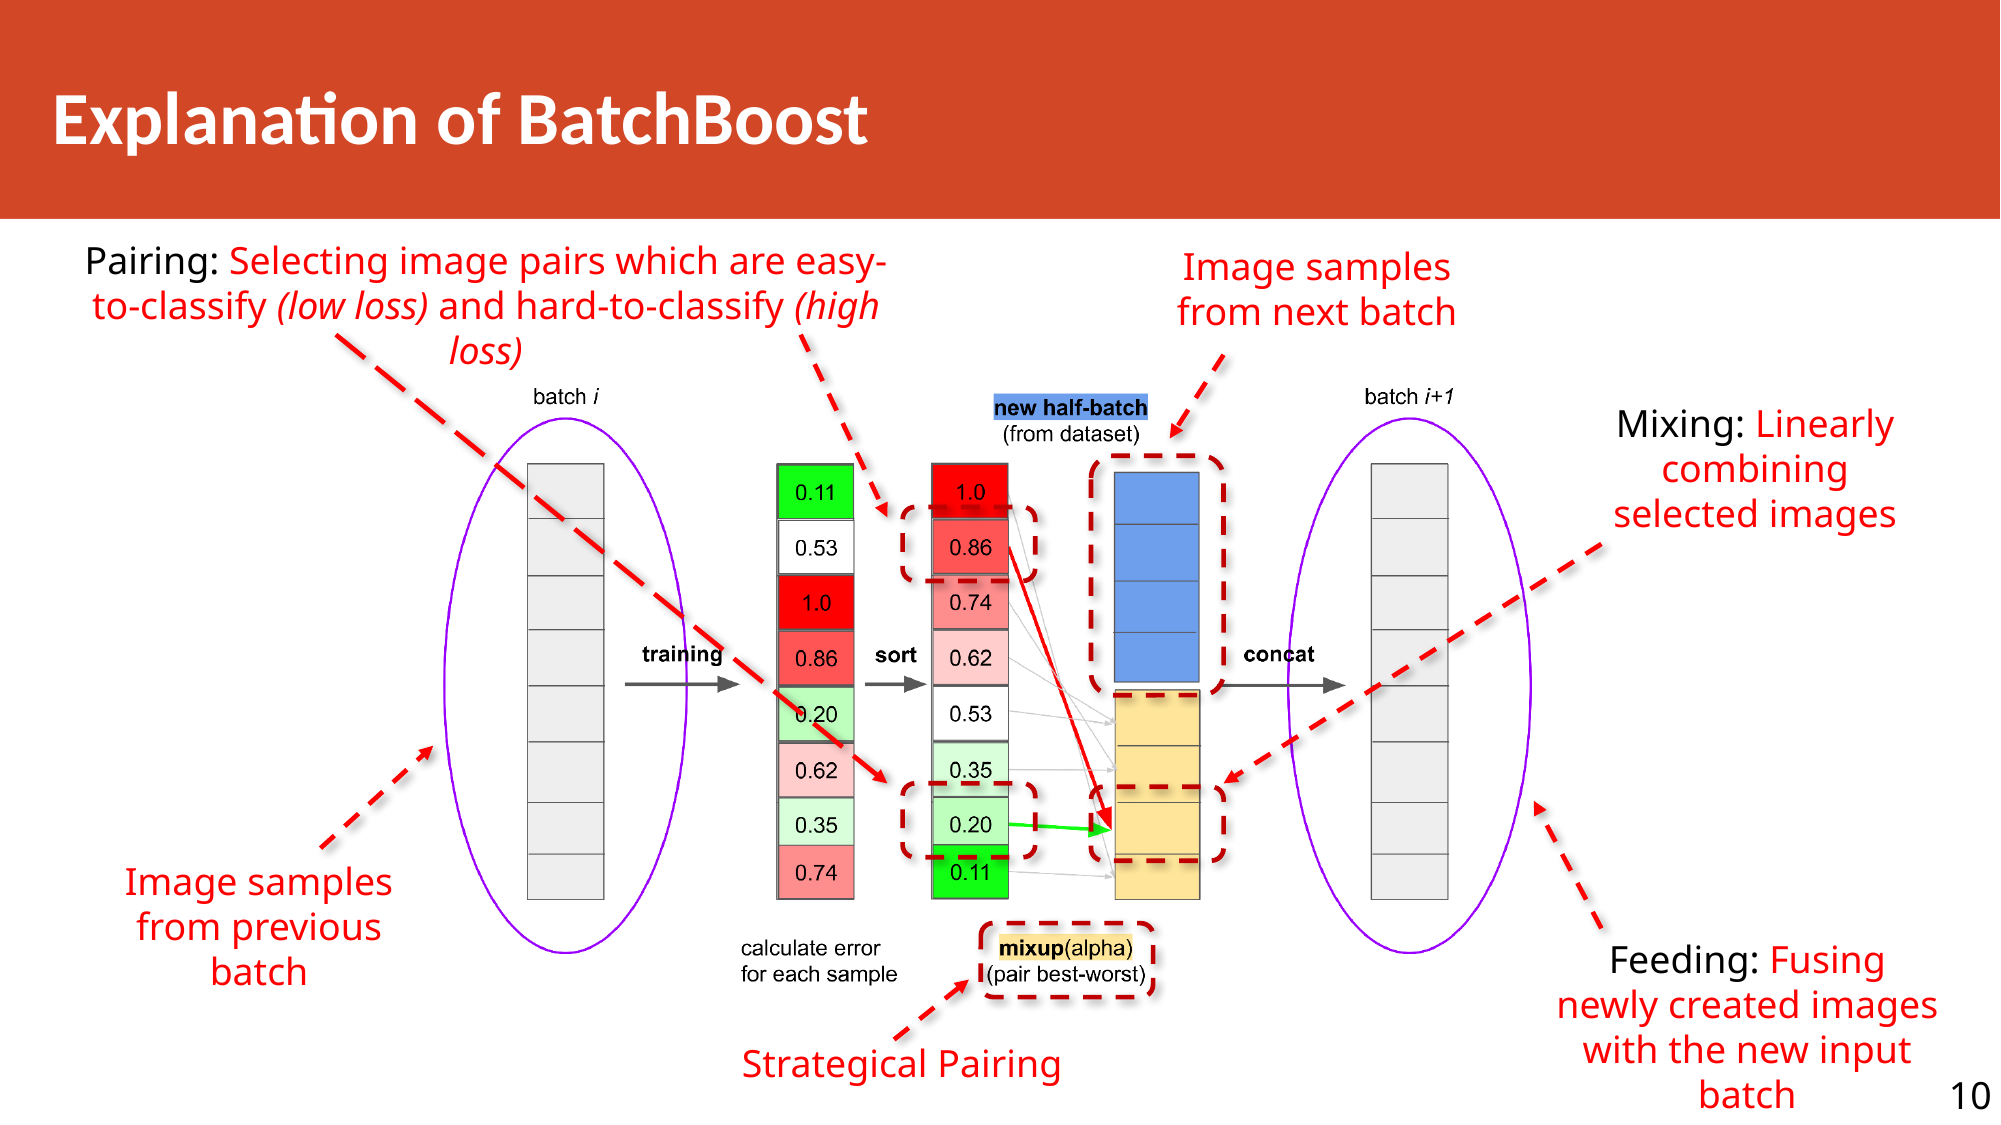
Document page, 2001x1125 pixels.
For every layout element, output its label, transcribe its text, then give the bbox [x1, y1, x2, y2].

picture [433, 366, 1567, 1005]
text_box Image samples from next batch [1153, 235, 1482, 341]
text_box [320, 745, 434, 849]
text_box Image samples from previous batch [71, 850, 433, 1001]
text_box 10 [1934, 1064, 2000, 1125]
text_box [1533, 800, 1602, 929]
text_box Explanation of BatchBoost [37, 0, 1802, 168]
text_box Feeding: Fusing newly created images with the new input batch [1540, 928, 1955, 1123]
text_box Strategical Pairing [719, 1032, 1095, 1093]
text_box Mixing: Linearly combining selected images [1582, 392, 1929, 543]
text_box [1169, 354, 1224, 439]
text_box Pairing: Selecting image pairs which are easy-to-classify (low loss) and hard-to-classify (high loss) [69, 229, 903, 380]
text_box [1223, 543, 1602, 784]
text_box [335, 334, 888, 784]
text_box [894, 979, 969, 1040]
